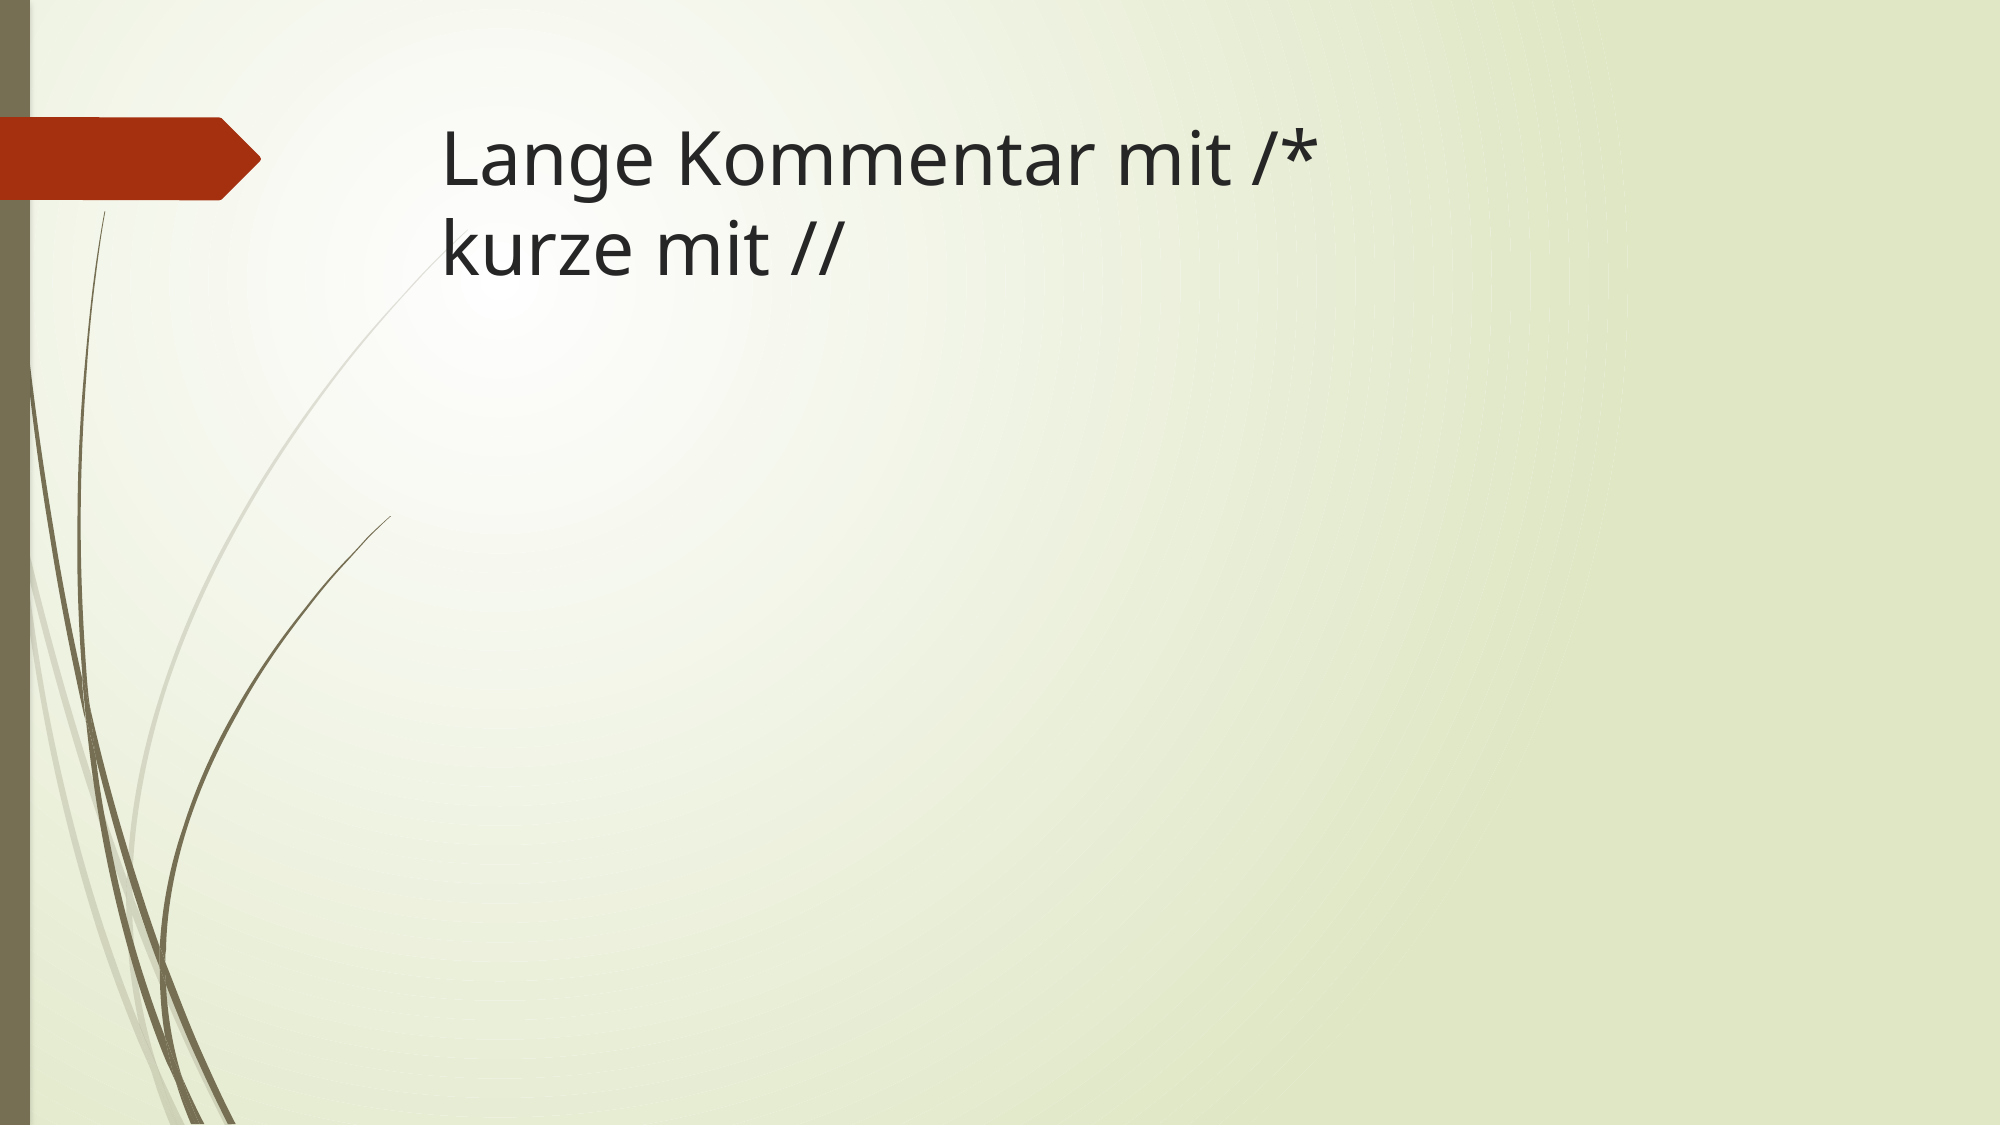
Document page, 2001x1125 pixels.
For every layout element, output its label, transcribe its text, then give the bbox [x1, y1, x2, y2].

title Lange Kommentar mit /* kurze mit // [425, 102, 1888, 313]
